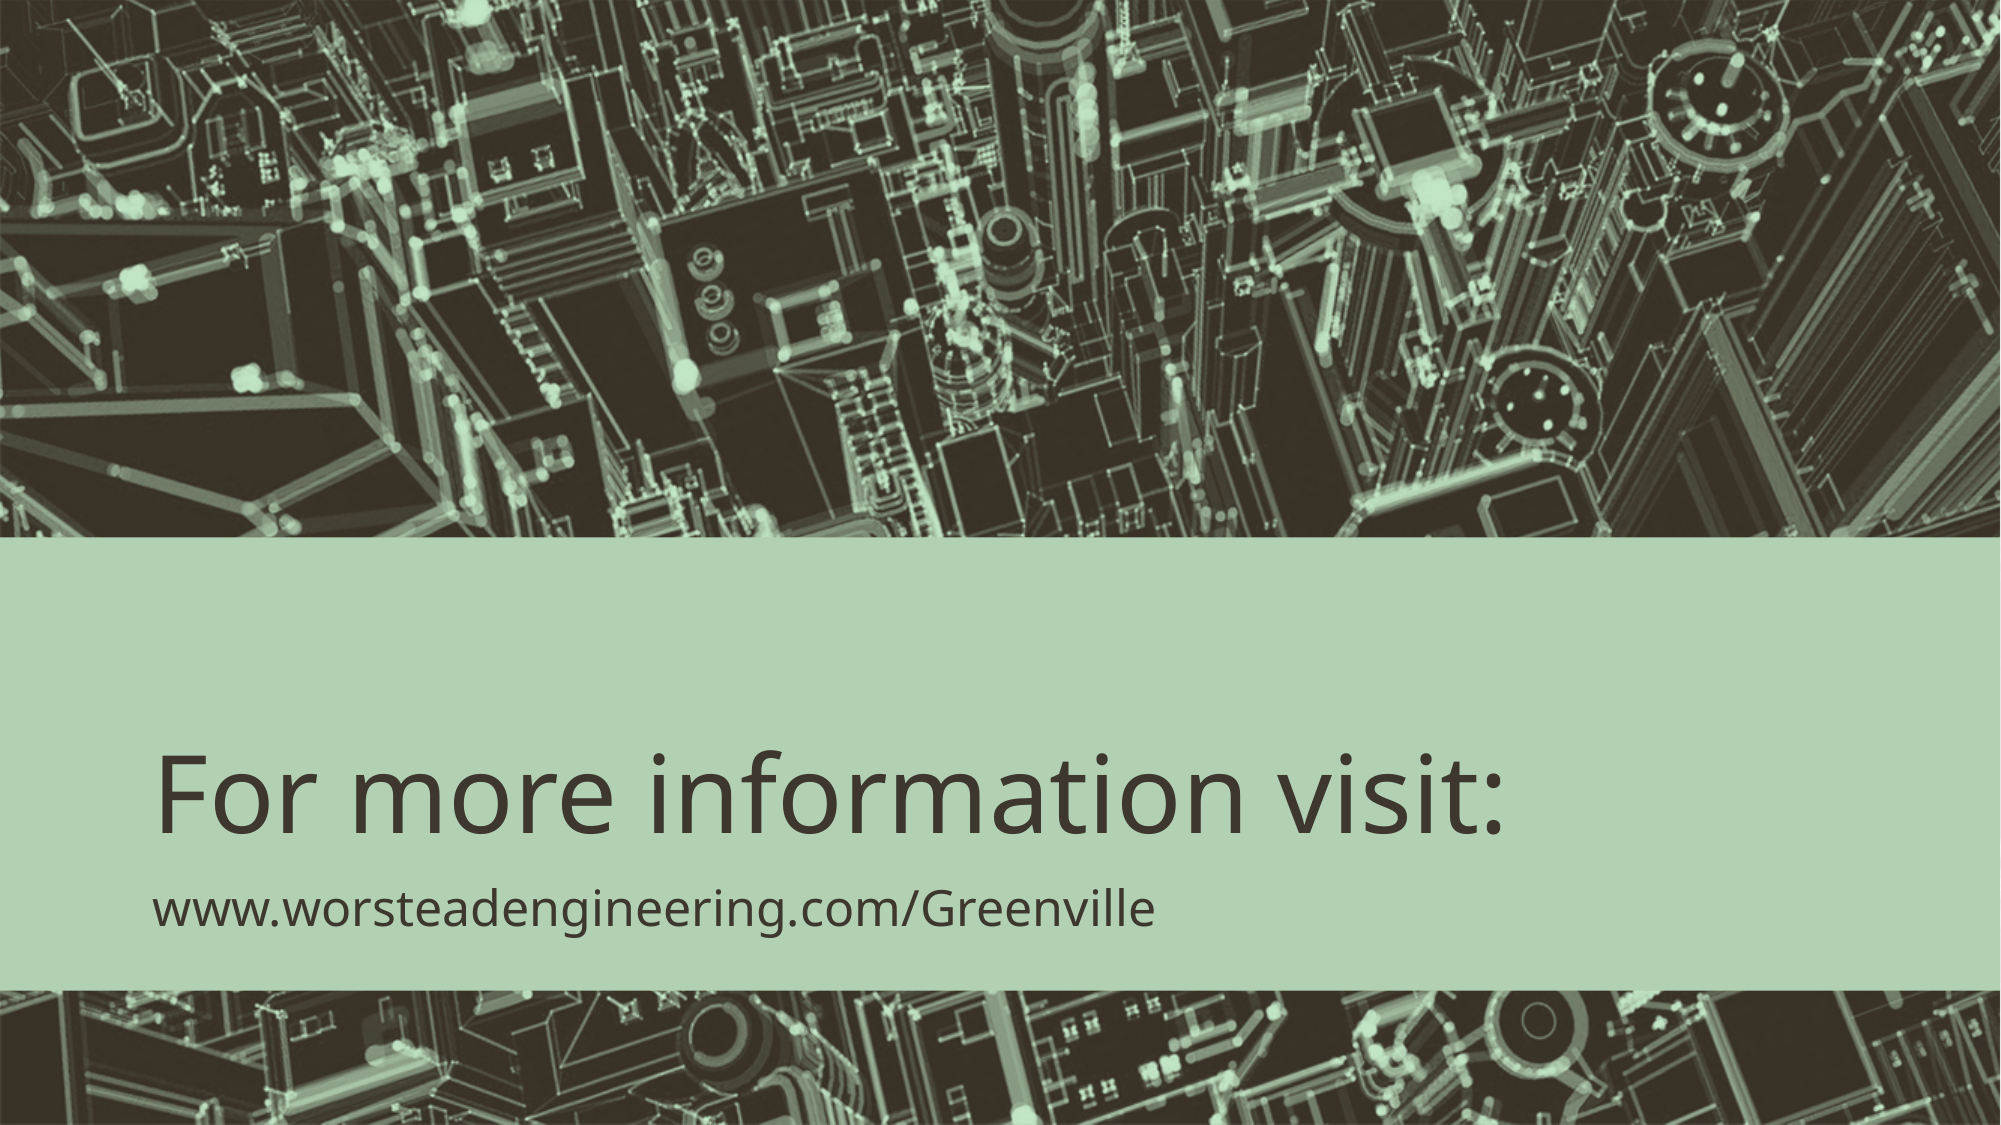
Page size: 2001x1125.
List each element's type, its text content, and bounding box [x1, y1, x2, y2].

list www.worsteadengineering.com/Greenville [138, 876, 1713, 954]
title For more information visit: [138, 562, 1713, 865]
picture [0, 0, 2001, 1125]
